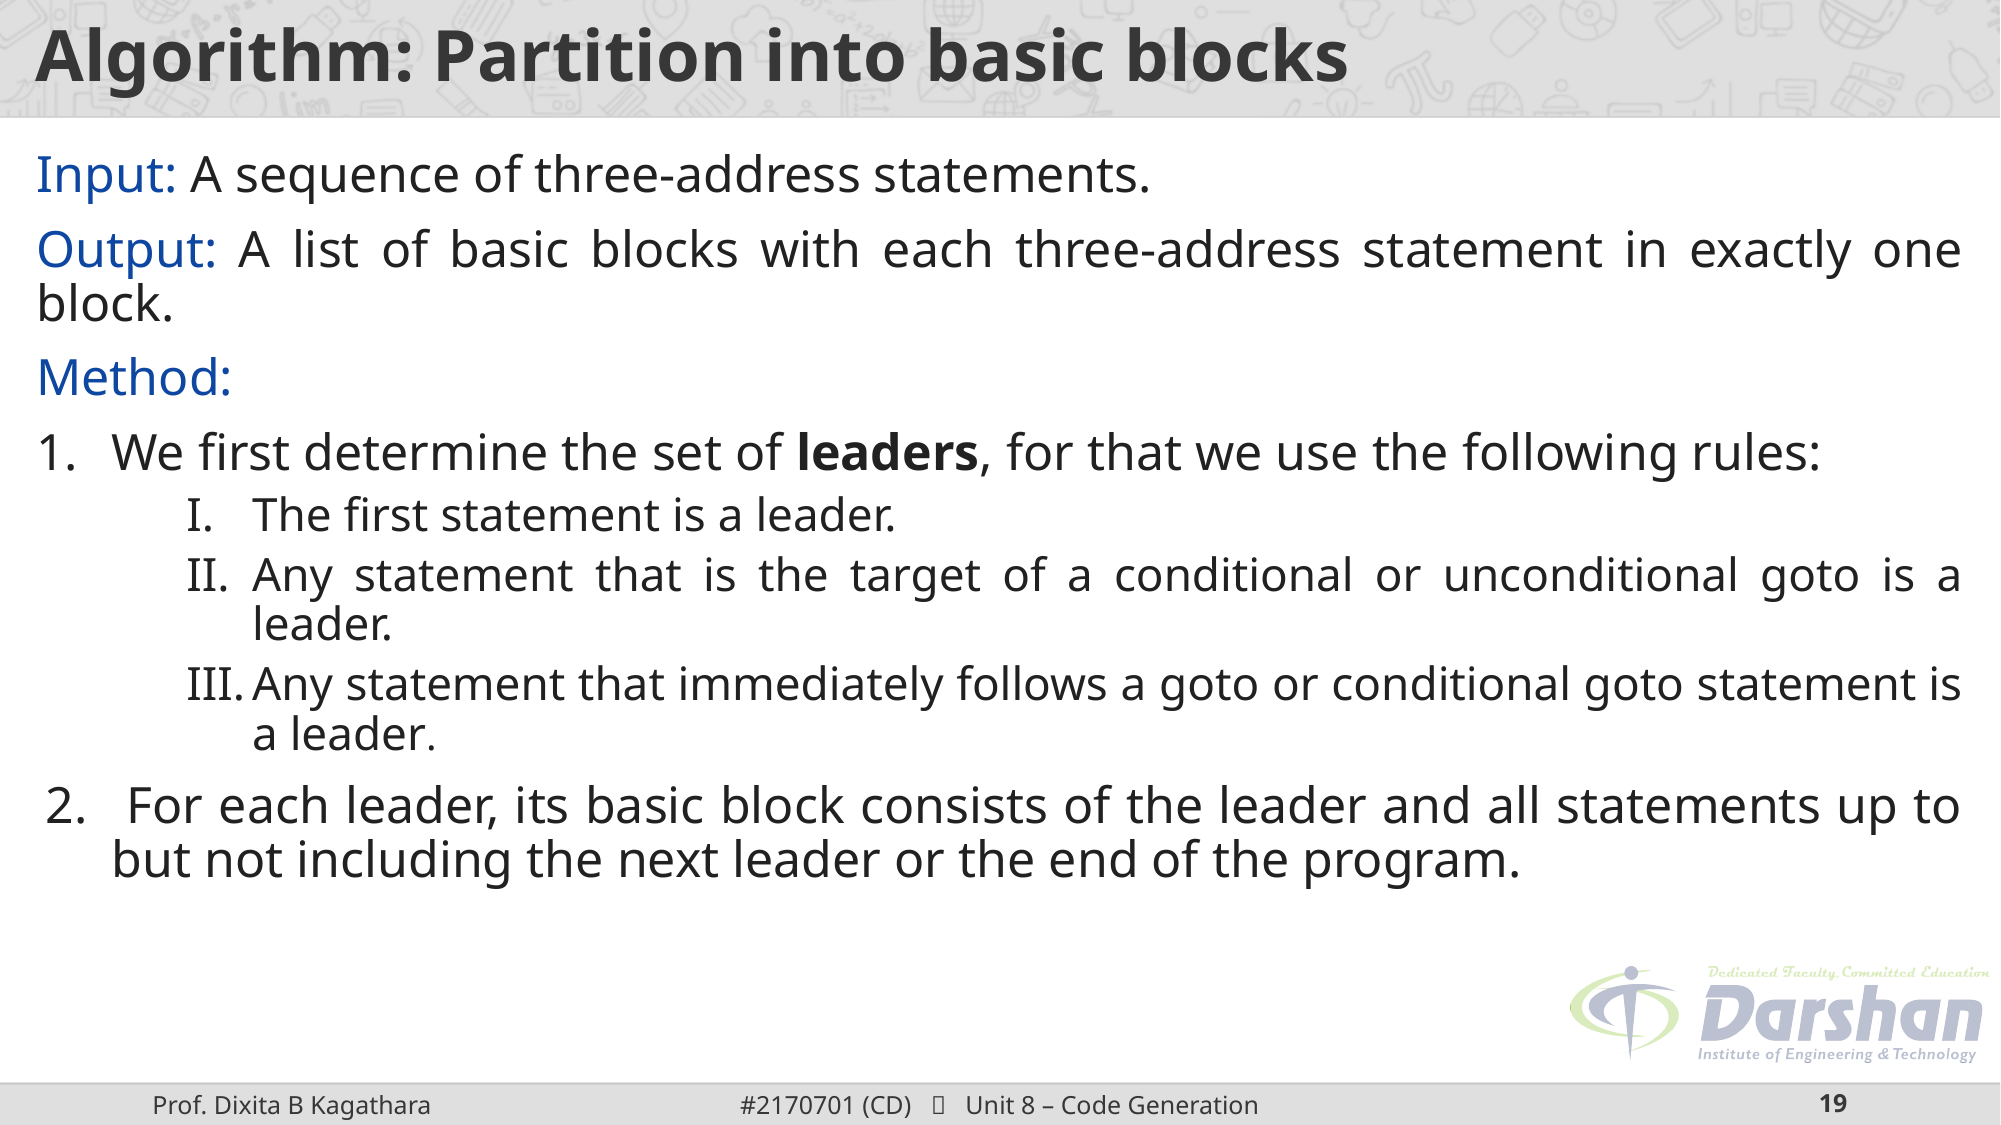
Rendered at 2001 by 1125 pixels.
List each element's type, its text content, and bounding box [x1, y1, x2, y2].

title Algorithm: Partition into basic blocks [0, 0, 2000, 117]
list Input: A sequence of three-address statements. Output: A list of basic blocks with each three-address statement in exactly one block. Method: We first determine the set of leaders, for that we use the following rules: The first statement is a leader. Any statement that is the target of a conditional or unconditional goto is a leader. Any statement that immediately follows a goto or conditional goto statement is a leader. 2. For each leader, its basic block consists of the leader and all statements up to but not including the next leader or the end of the program. [21, 141, 1979, 1059]
